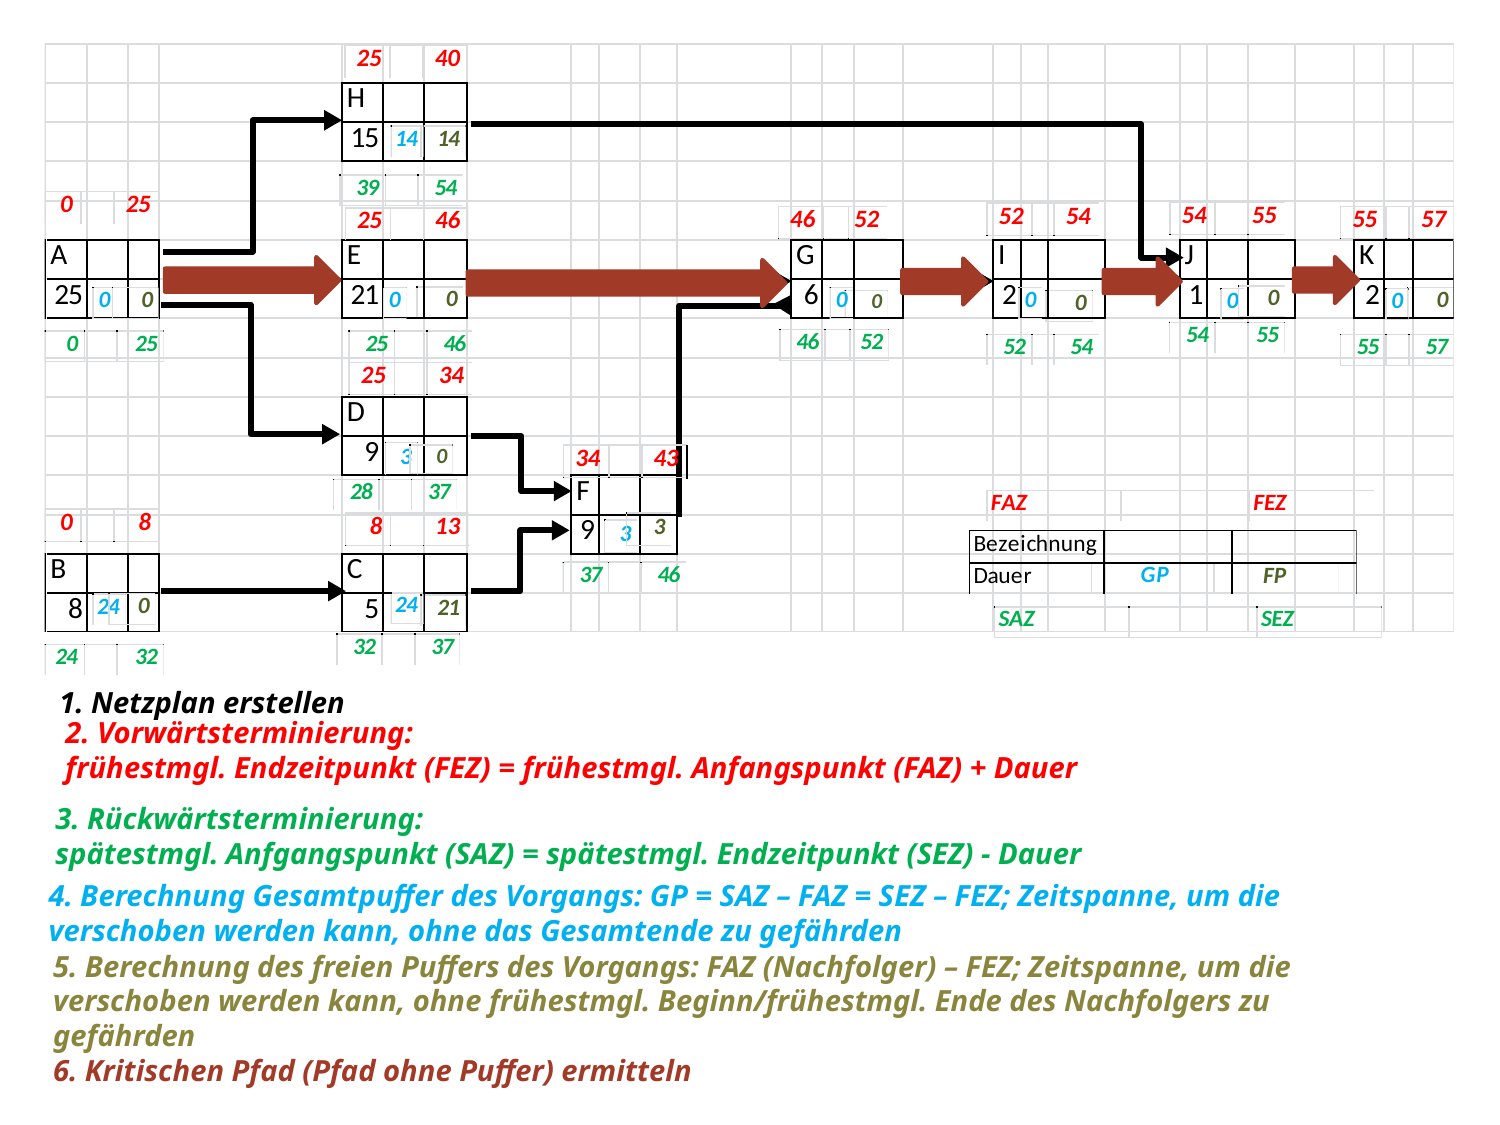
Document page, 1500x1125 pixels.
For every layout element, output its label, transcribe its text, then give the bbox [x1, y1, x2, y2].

text_box 2. Vorwärtsterminierung: frühestmgl. Endzeitpunkt (FEZ) = frühestmgl. Anfangspunkt (FAZ) + Dauer [50, 707, 1462, 792]
text_box 5. Berechnung des freien Puffers des Vorgangs: FAZ (Nachfolger) – FEZ; Zeitspanne, um die verschoben werden kann, ohne frühestmgl. Beginn/frühestmgl. Ende des Nachfolgers zu gefährden [38, 940, 1424, 1061]
text_box 1. Netzplan erstellen [44, 676, 1164, 727]
picture [44, 643, 166, 677]
text_box 6. Kritischen Pfad (Pfad ohne Puffer) ermitteln [38, 1045, 1328, 1095]
text_box 4. Berechnung Gesamtpuffer des Vorgangs: GP = SAZ – FAZ = SEZ – FEZ; Zeitspanne, um die verschoben werden kann, ohne das Gesamtende zu gefährden [33, 869, 1424, 955]
picture [44, 42, 1456, 667]
text_box 3. Rückwärtsterminierung: spätestmgl. Anfgangspunkt (SAZ) = spätestmgl. Endzeitpunkt (SEZ) - Dauer [40, 792, 1467, 878]
